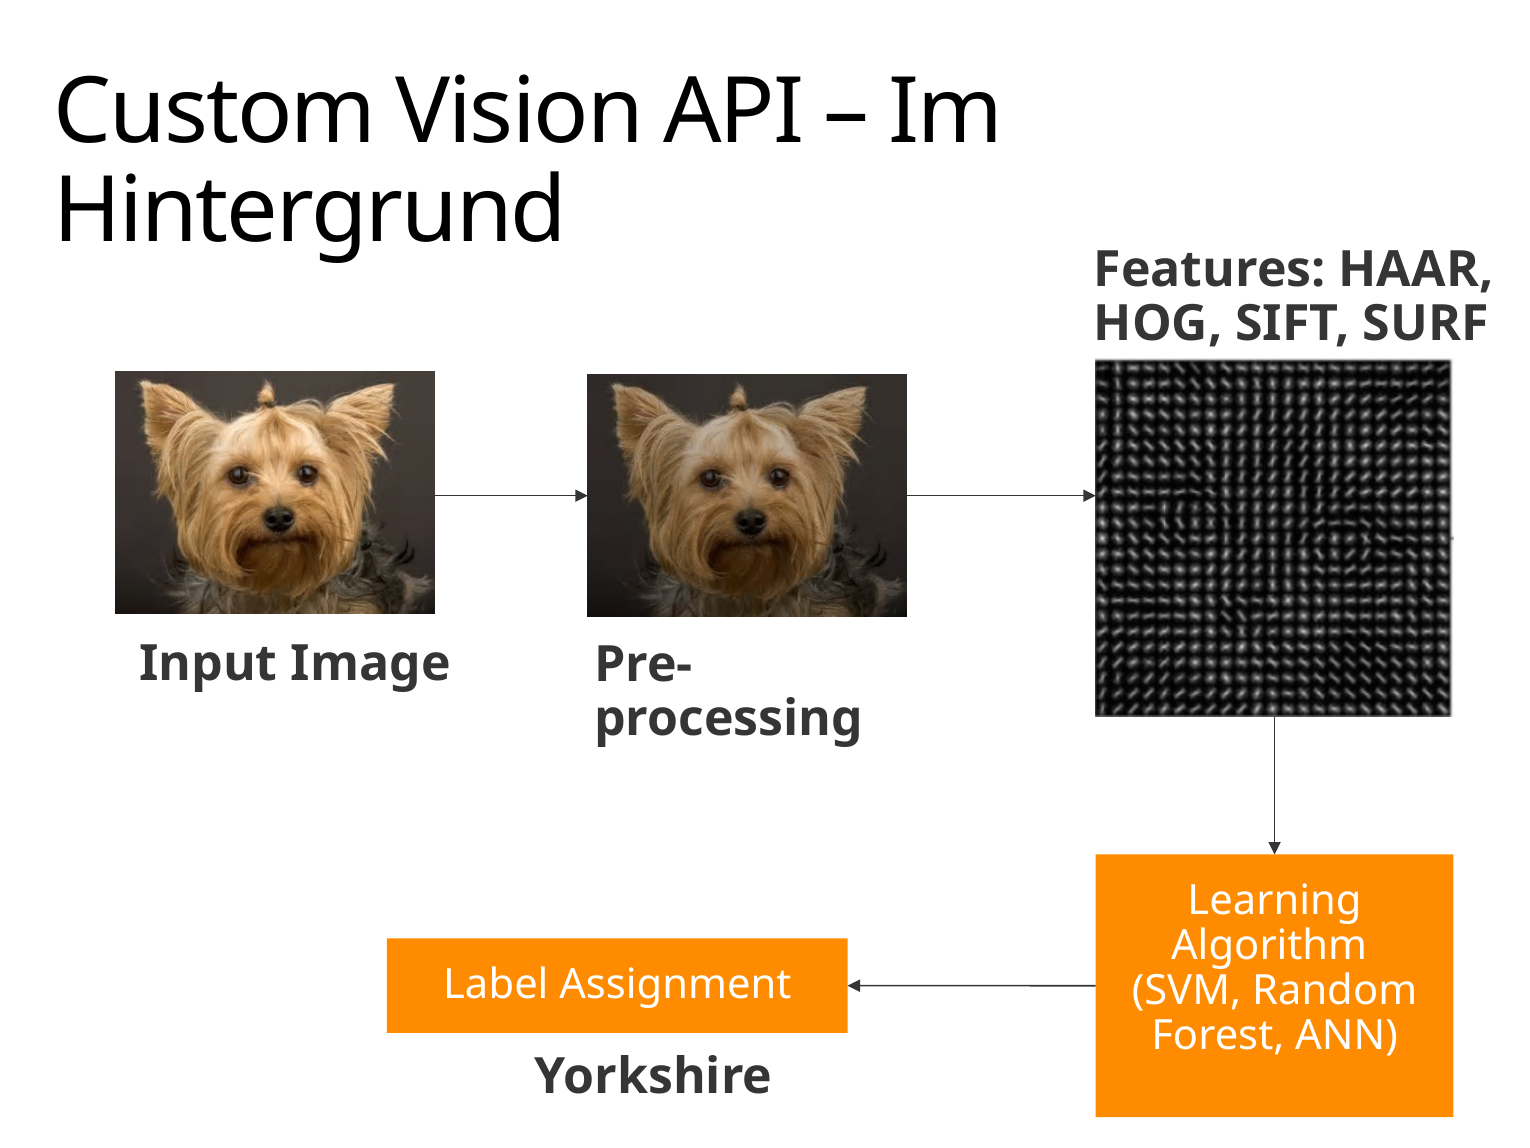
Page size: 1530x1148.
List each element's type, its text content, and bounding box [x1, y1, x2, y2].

text_box Label Assignment [386, 938, 848, 1034]
text_box Input Image [109, 612, 488, 715]
text_box Learning Algorithm (SVM, Random Forest, ANN) [1095, 854, 1454, 1118]
picture [587, 374, 907, 617]
picture [115, 371, 435, 615]
picture [1095, 356, 1454, 717]
text_box Pre-processing [564, 613, 990, 770]
text_box Features: HAAR, HOG, SIFT, SURF [1064, 219, 1530, 376]
title Custom Vision API – Im Hintergrund [30, 48, 1500, 199]
text_box Yorkshire [505, 1026, 807, 1129]
